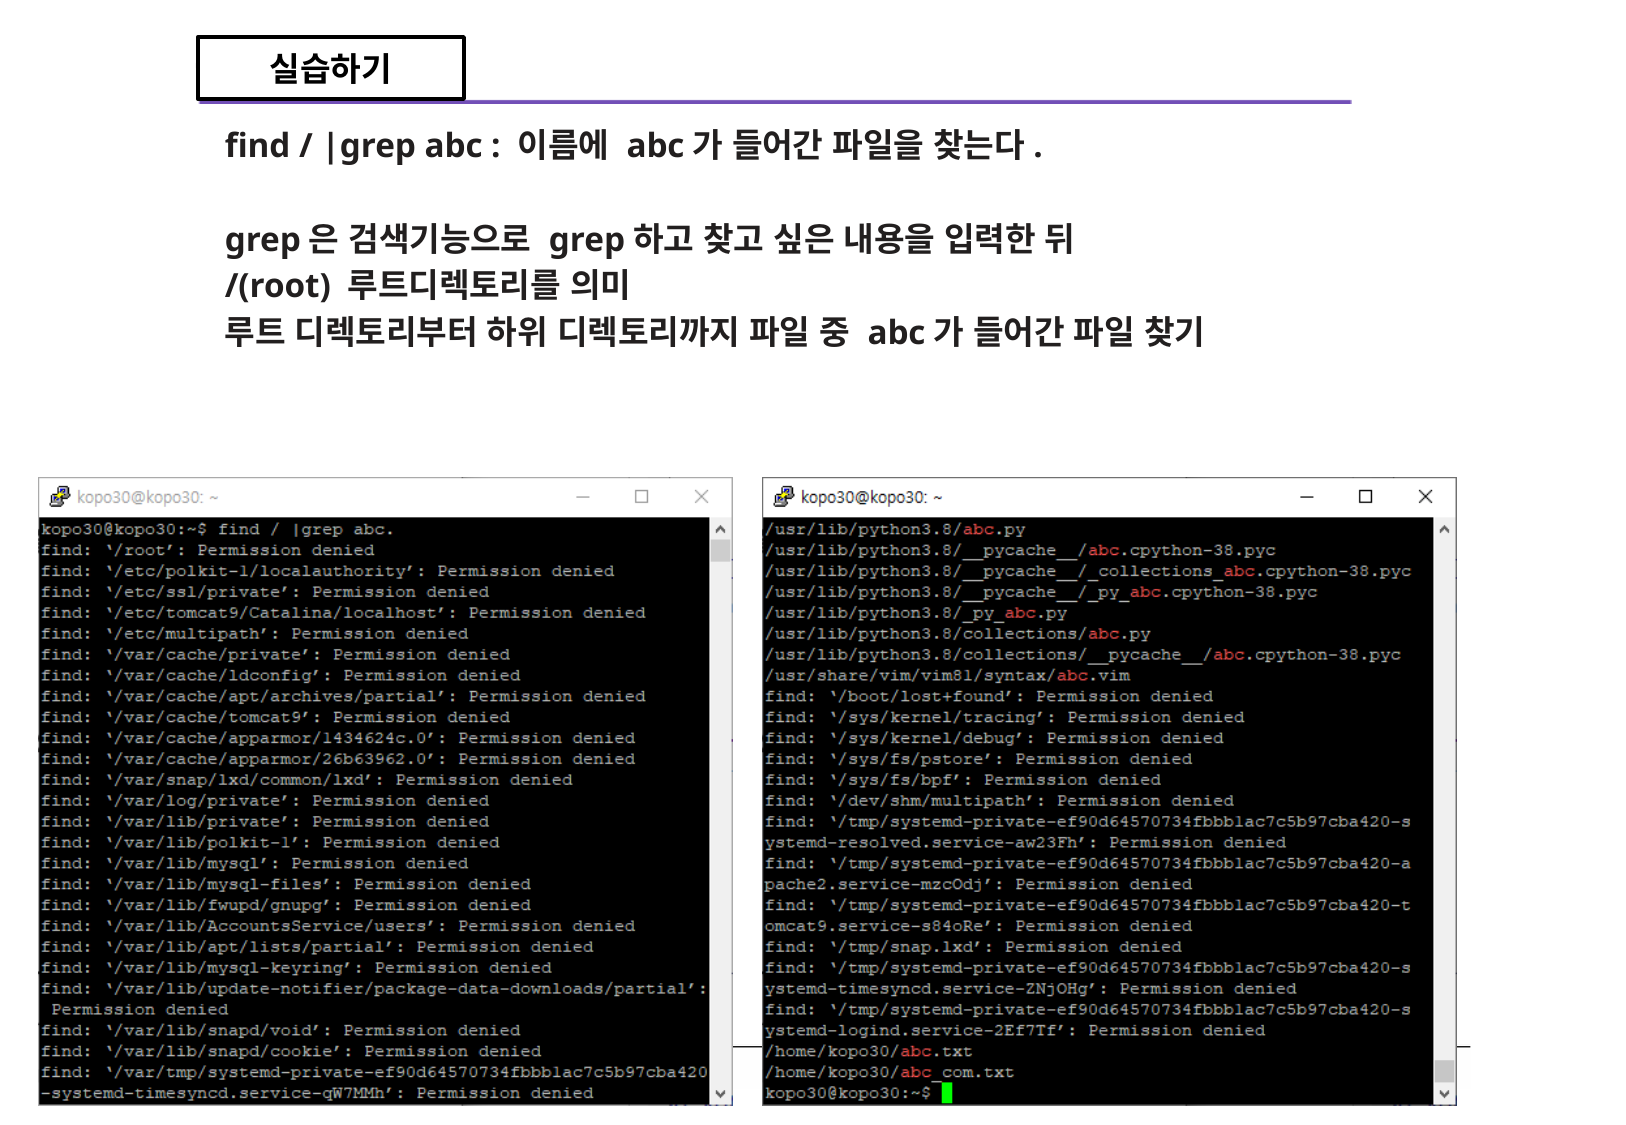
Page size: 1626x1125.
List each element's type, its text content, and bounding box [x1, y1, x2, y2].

text_box 실습하기 [196, 35, 466, 101]
picture [195, 53, 1352, 104]
text_box find / |grep abc : 이름에 abc가 들어간 파일을 찾는다. grep은 검색기능으로 grep하고 찾고 싶은 내용을 입력한 뒤 /(root) 루트디렉토리를 의미 루트 디렉토리부터 하위 디렉토리까지 파일 중 abc가 들어간 파일 찾기 [209, 117, 1380, 359]
picture [38, 477, 1471, 1106]
